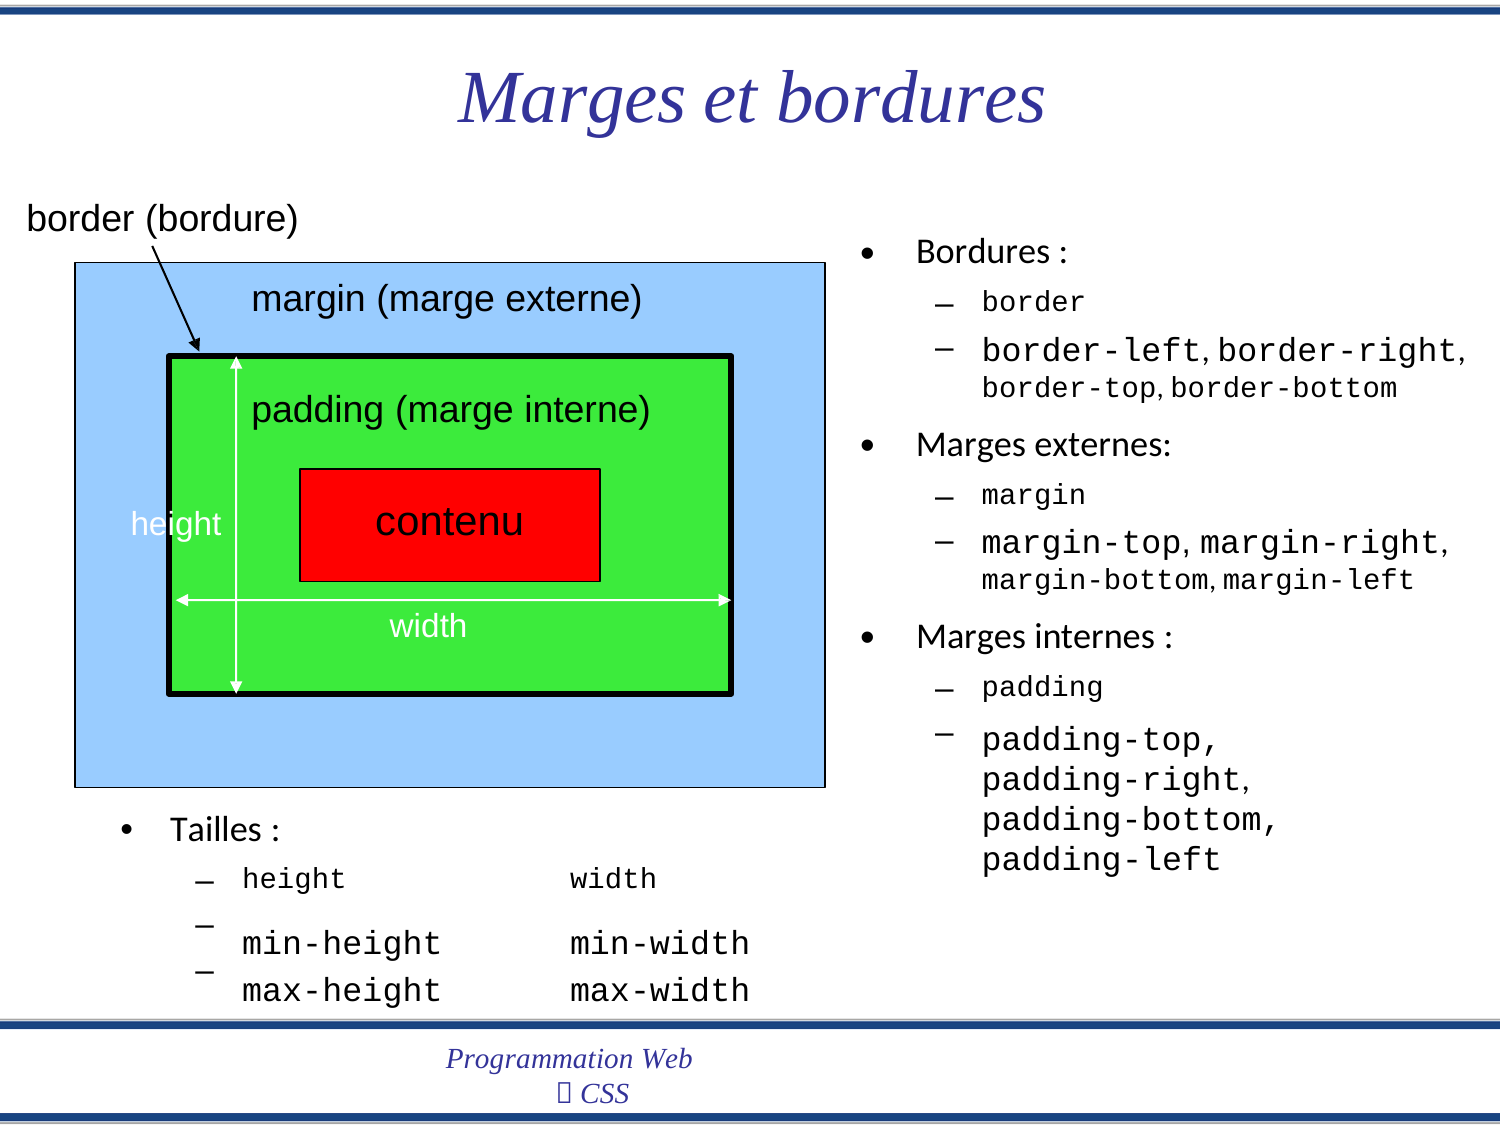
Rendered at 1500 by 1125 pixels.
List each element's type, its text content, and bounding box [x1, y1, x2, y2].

text_box • Tailles : [118, 807, 309, 857]
text_box Marges externes: [913, 425, 1217, 472]
text_box margin margin-top, margin-right, margin-bottom, margin-left [979, 480, 1486, 604]
text_box border border-left, border-right, border-top, border-bottom [979, 287, 1475, 411]
text_box Bordures : [913, 233, 1099, 279]
text_box (bordure) [143, 198, 307, 241]
text_box – – [932, 285, 961, 370]
text_box [0, 1113, 1500, 1125]
text_box – – [932, 477, 961, 563]
text_box [0, 3, 1500, 15]
text_box – – [932, 669, 961, 755]
text_box margin (marge externe) padding (marge interne) height contenu width [74, 262, 825, 788]
text_box Marges internes : [913, 618, 1220, 664]
text_box • [857, 423, 883, 470]
text_box Marges [456, 58, 698, 139]
text_box • [857, 615, 883, 662]
text_box width min-width max-width [567, 864, 756, 996]
text_box [0, 1017, 1500, 1030]
text_box et [701, 58, 771, 139]
text_box – – – [193, 862, 221, 993]
text_box • [857, 230, 883, 277]
text_box border [24, 198, 143, 241]
text_box padding padding-top, padding-right, padding-bottom, padding-left [979, 672, 1288, 874]
text_box height min-height max-height [240, 864, 448, 996]
text_box bordures [774, 58, 1055, 139]
text_box Programmation Web  CSS [443, 1042, 695, 1115]
text_box [151, 245, 161, 262]
